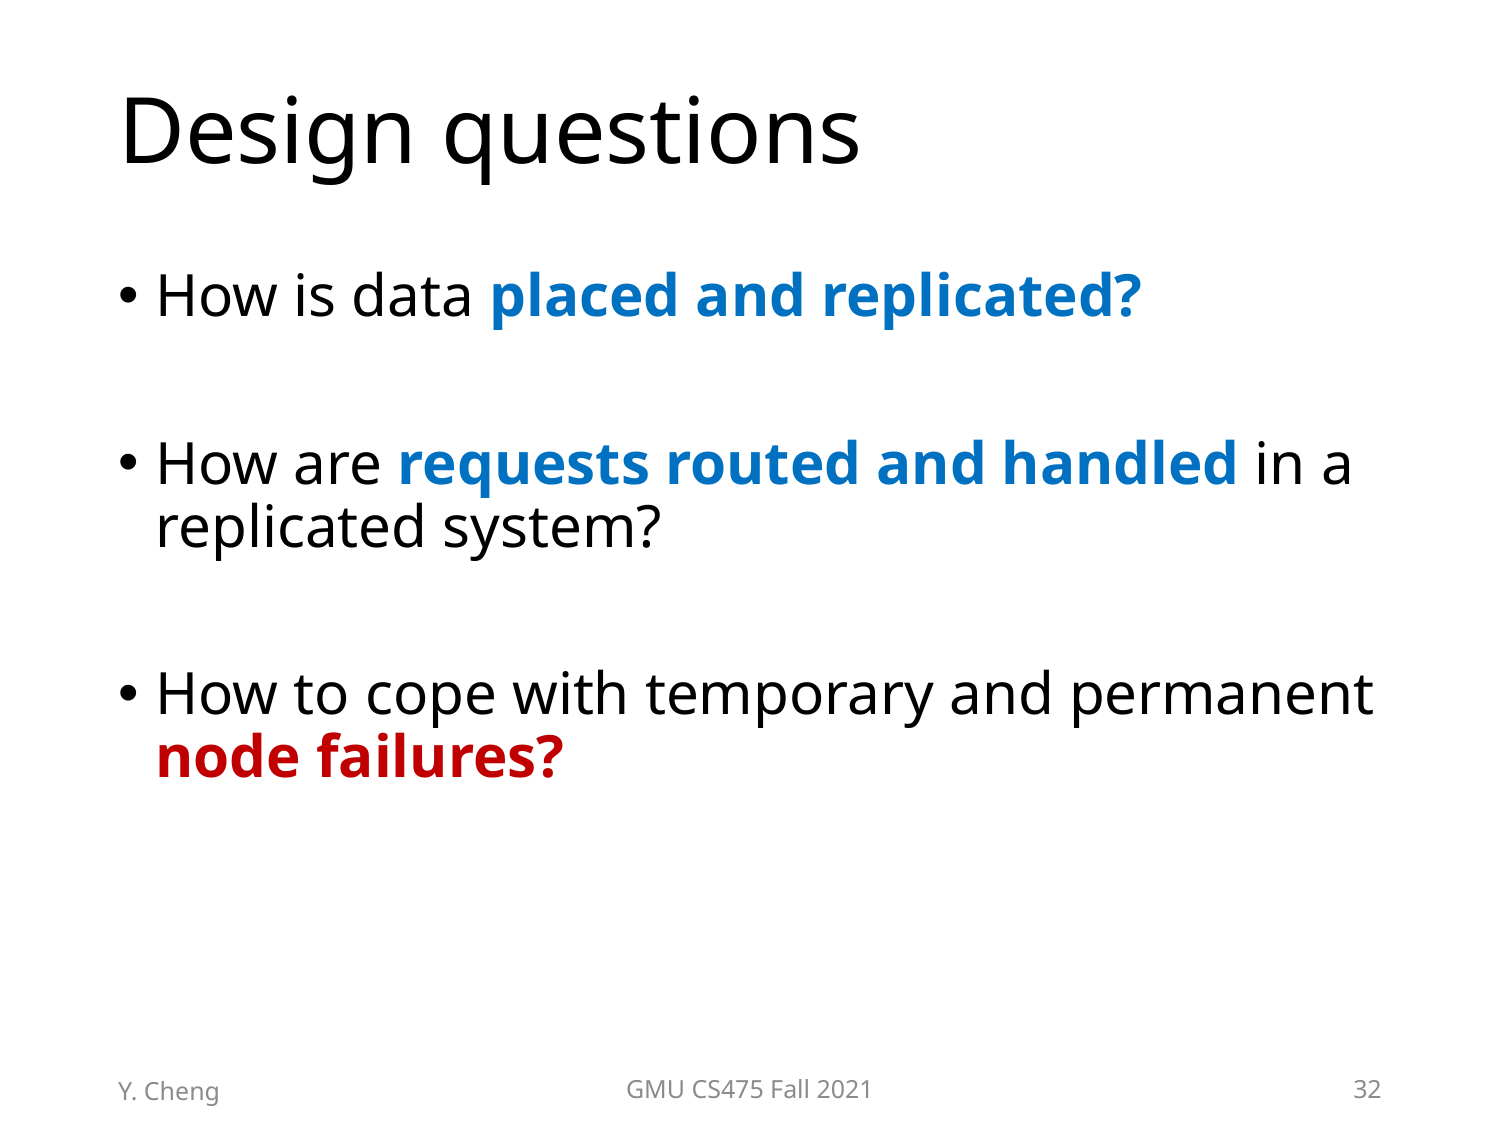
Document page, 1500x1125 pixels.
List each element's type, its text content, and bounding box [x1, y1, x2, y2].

title Design questions [103, 25, 1397, 243]
list How is data placed and replicated? How are requests routed and handled in a replicated system? How to cope with temporary and permanent node failures? [103, 258, 1397, 1045]
footer GMU CS475 Fall 2021 [496, 1060, 1004, 1121]
slide_number Y. Cheng [103, 1060, 441, 1121]
slide_number 32 [1059, 1060, 1397, 1121]
